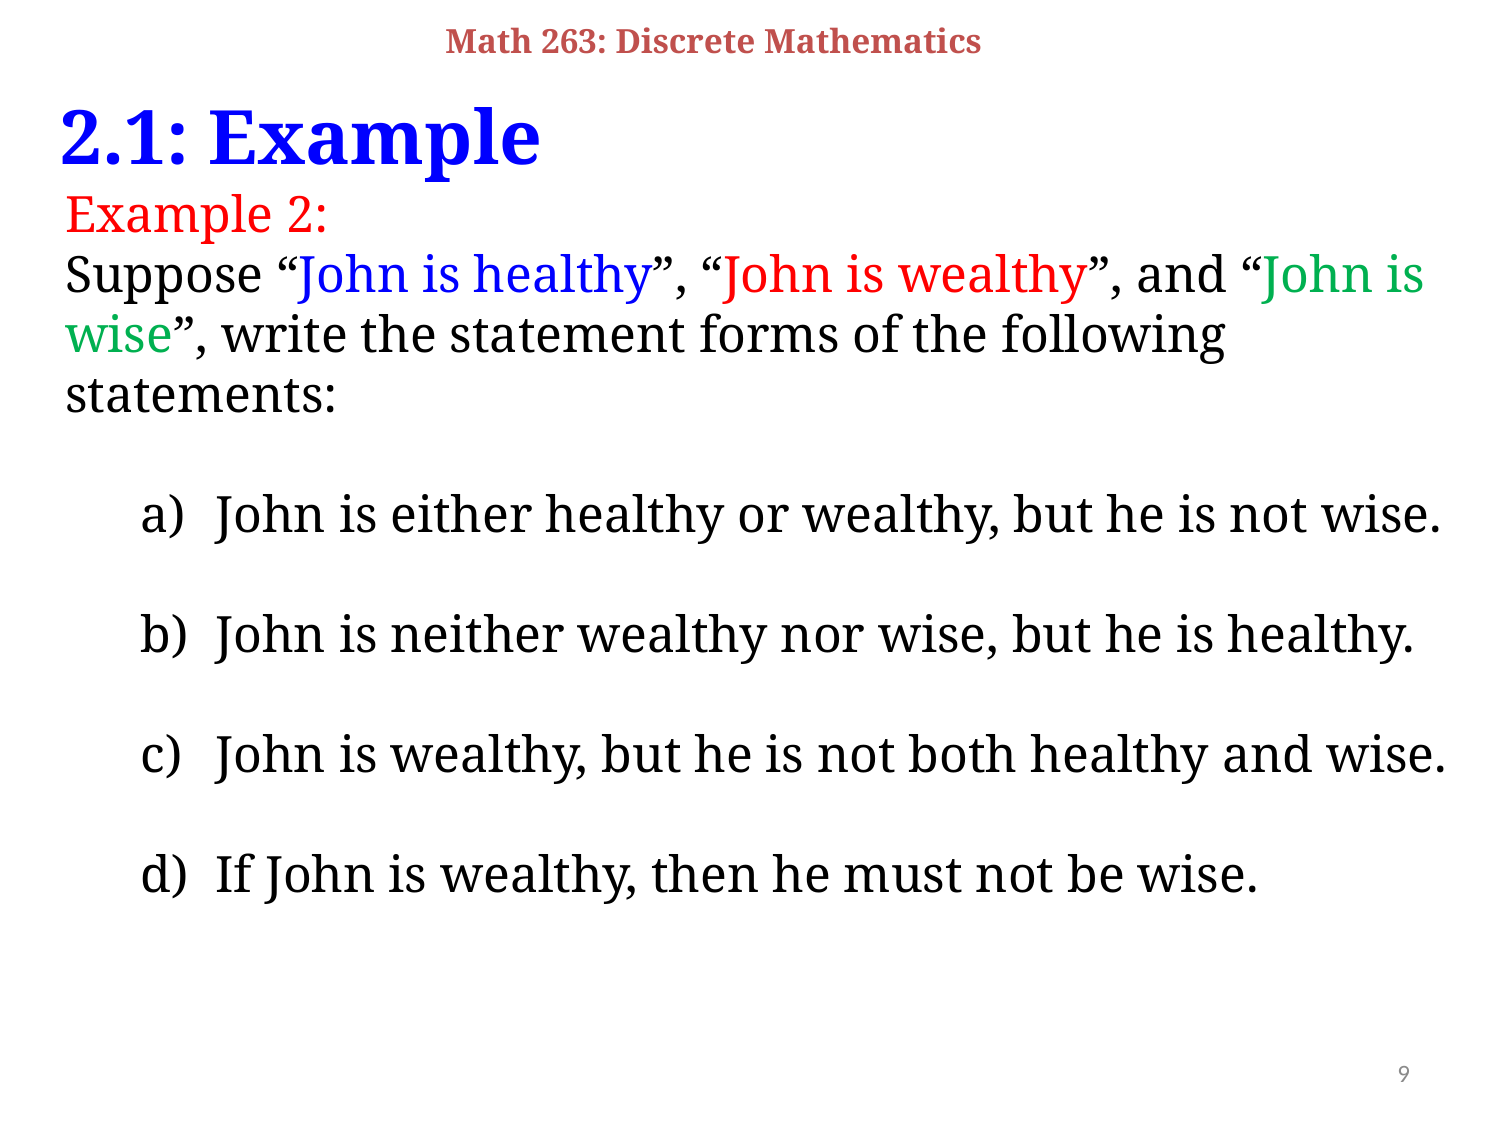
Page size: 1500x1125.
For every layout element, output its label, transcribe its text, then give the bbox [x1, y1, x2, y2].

text_box Math 263: Discrete Mathematics [40, 12, 1463, 68]
slide_number 9 [1074, 1042, 1425, 1103]
text_box 2.1: Example [45, 69, 1488, 188]
